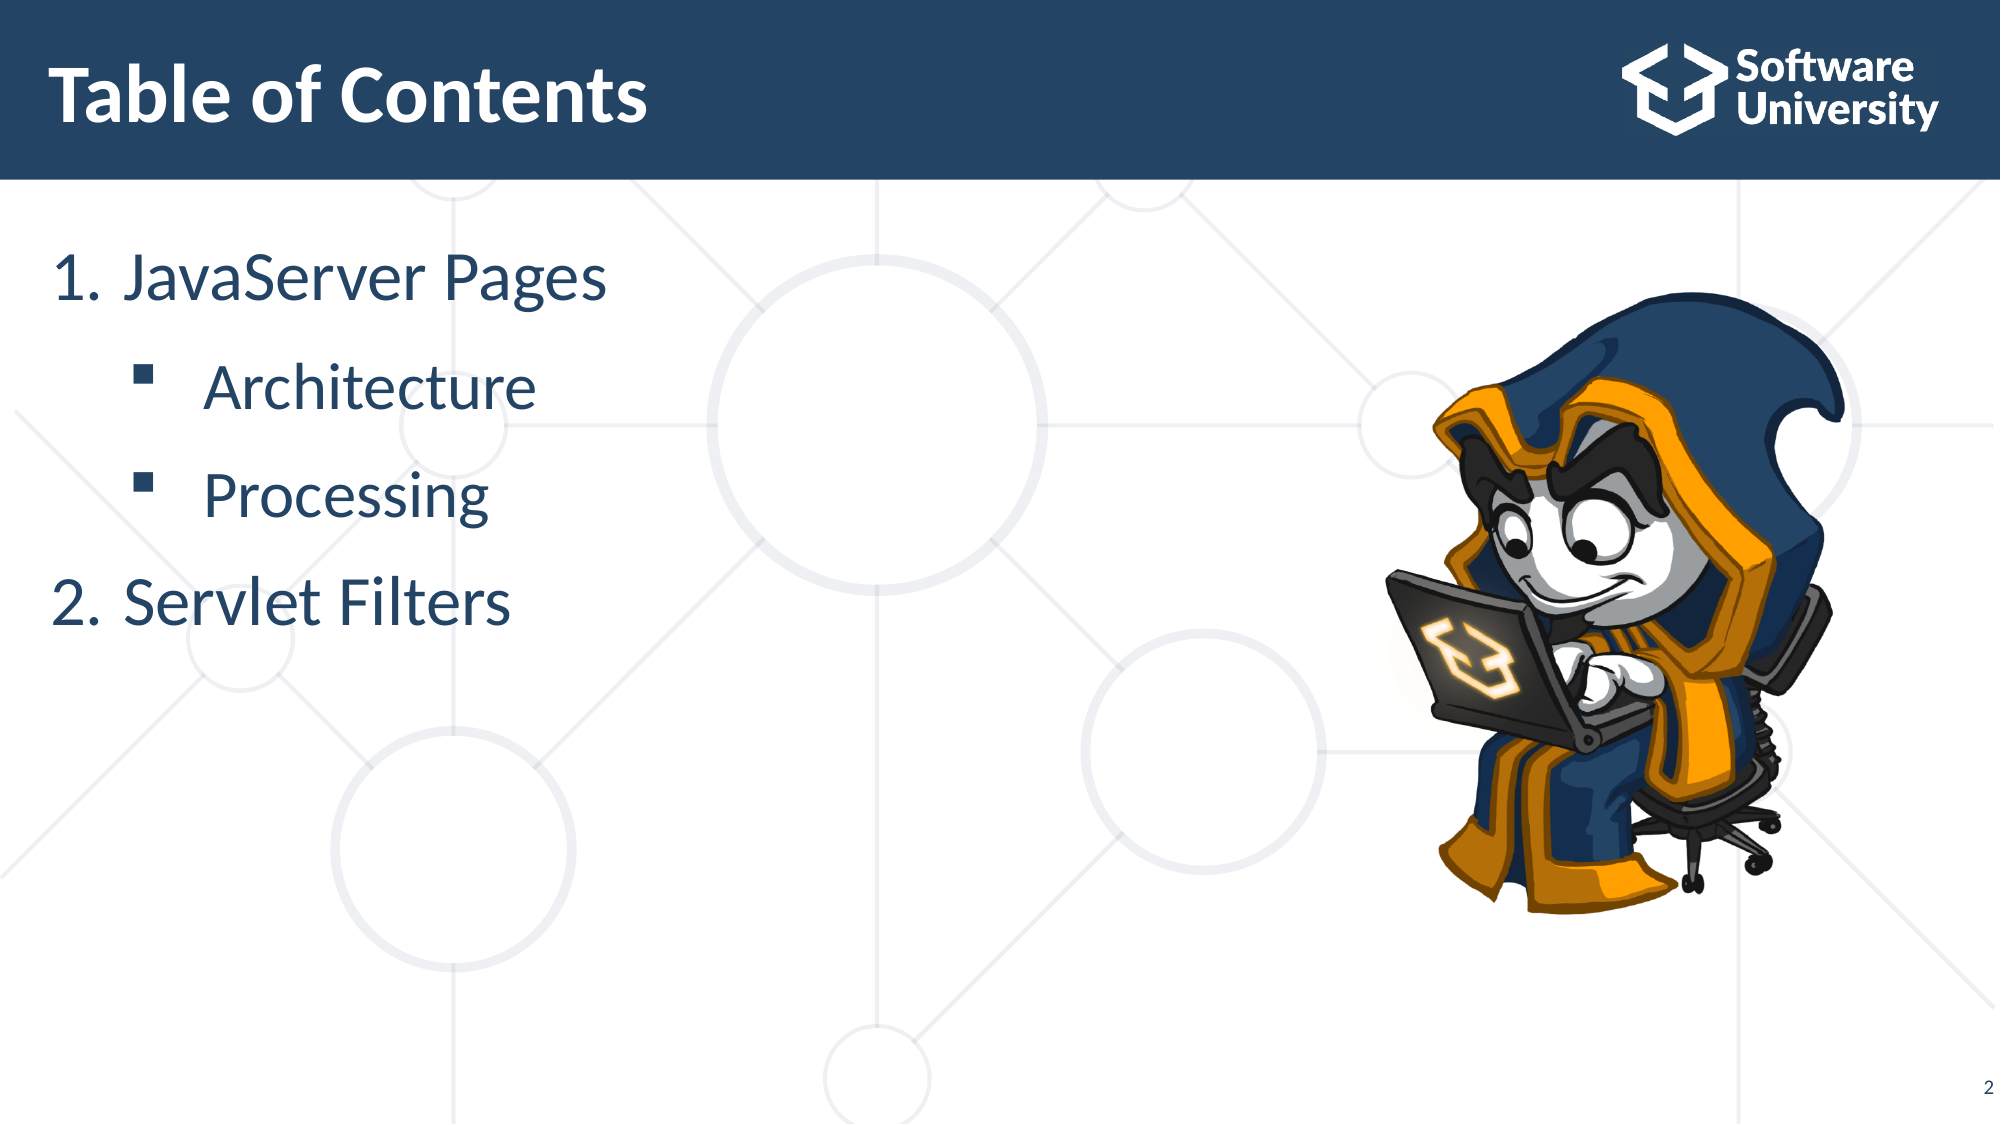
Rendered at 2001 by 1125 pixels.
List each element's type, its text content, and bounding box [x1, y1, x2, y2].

list JavaServer Pages Architecture Processing Servlet Filters [32, 224, 1375, 1012]
slide_number 2 [1929, 1070, 2000, 1103]
picture [1622, 43, 1939, 136]
picture [1375, 231, 1884, 951]
title Table of Contents [31, 16, 1591, 162]
